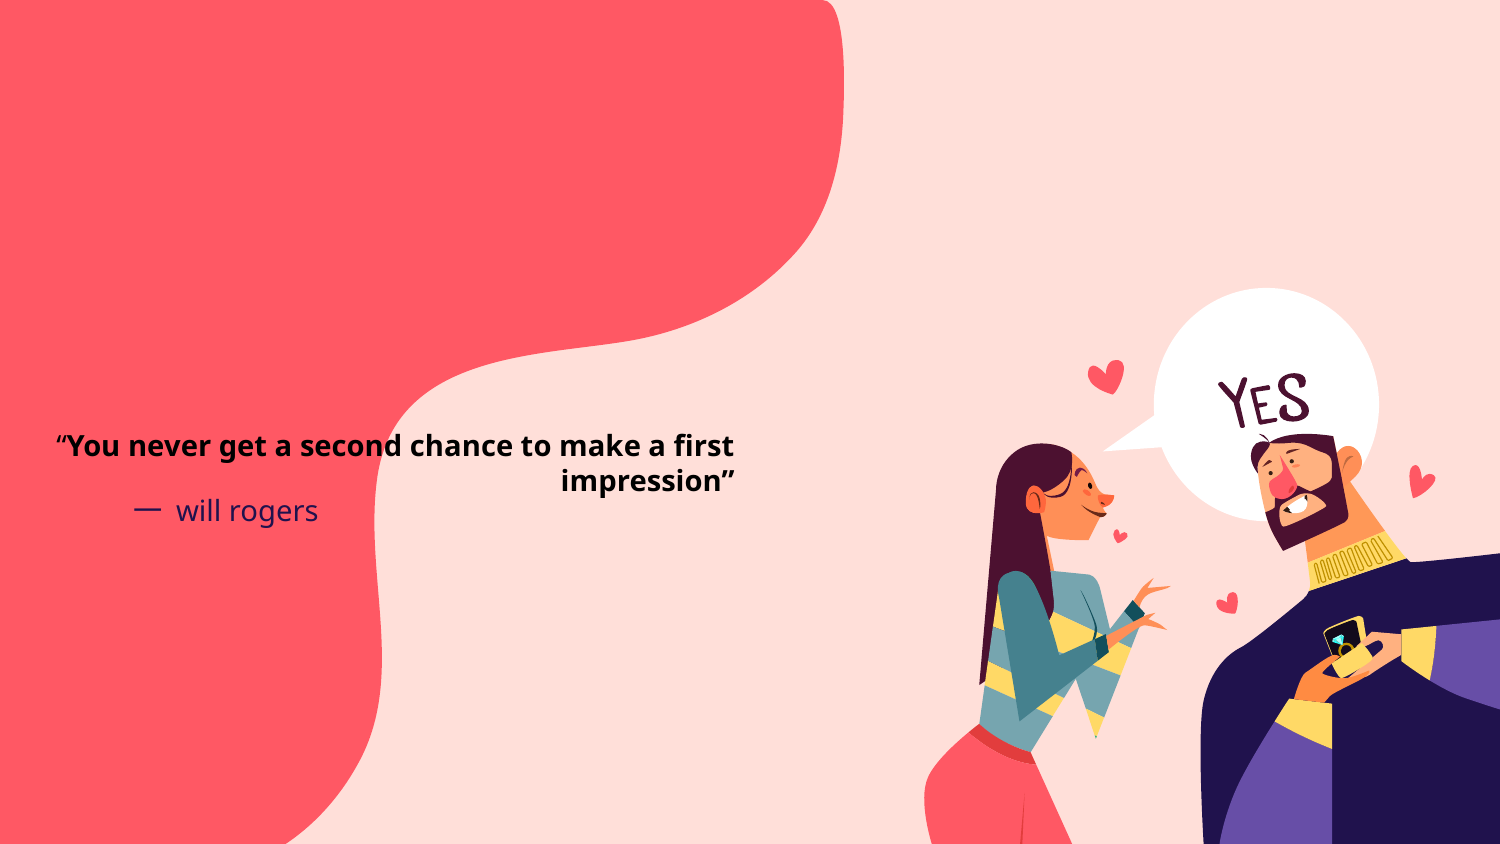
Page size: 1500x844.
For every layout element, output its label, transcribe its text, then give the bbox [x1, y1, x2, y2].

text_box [917, 287, 1500, 844]
subtitle “You never get a second chance to make a first impression” [11, 411, 750, 542]
text_box [0, 0, 844, 844]
